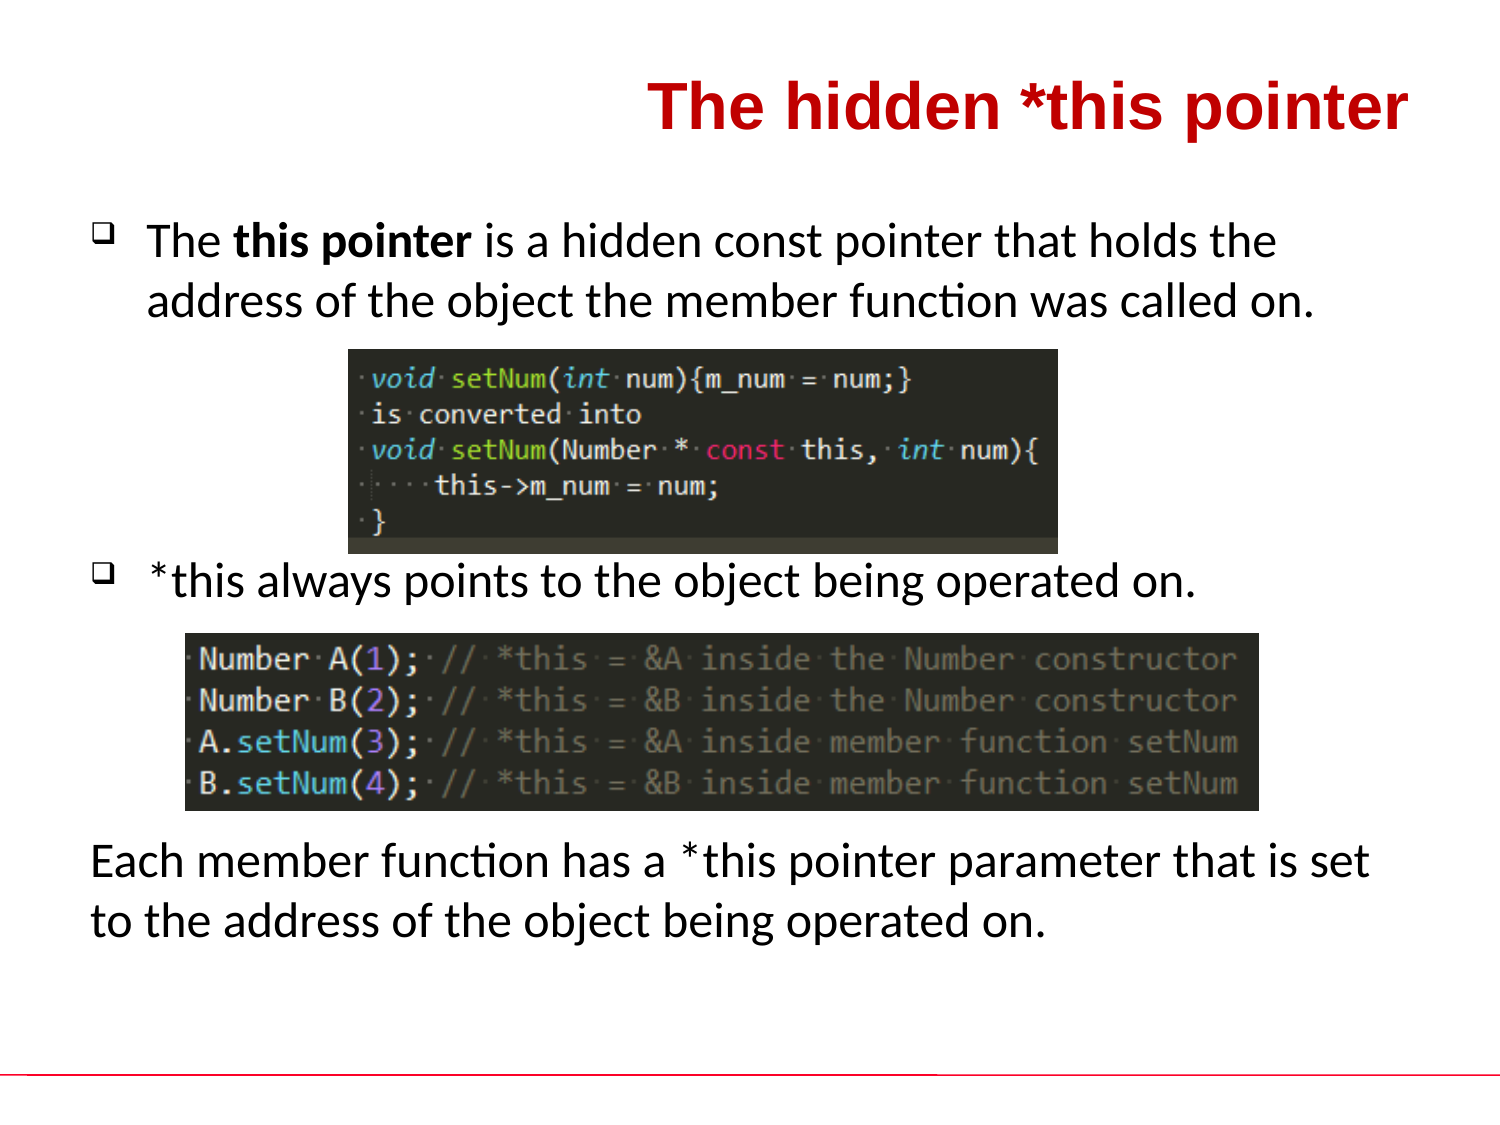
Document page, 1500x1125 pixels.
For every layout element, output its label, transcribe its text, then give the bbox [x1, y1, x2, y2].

list The this pointer is a hidden const pointer that holds the address of the object the member function was called on. *this always points to the object being operated on. Each member function has a *this pointer parameter that is set to the address of the object being operated on. [74, 199, 1426, 1006]
picture [348, 349, 1058, 554]
title The hidden *this pointer [74, 0, 1426, 151]
picture [184, 633, 1259, 811]
